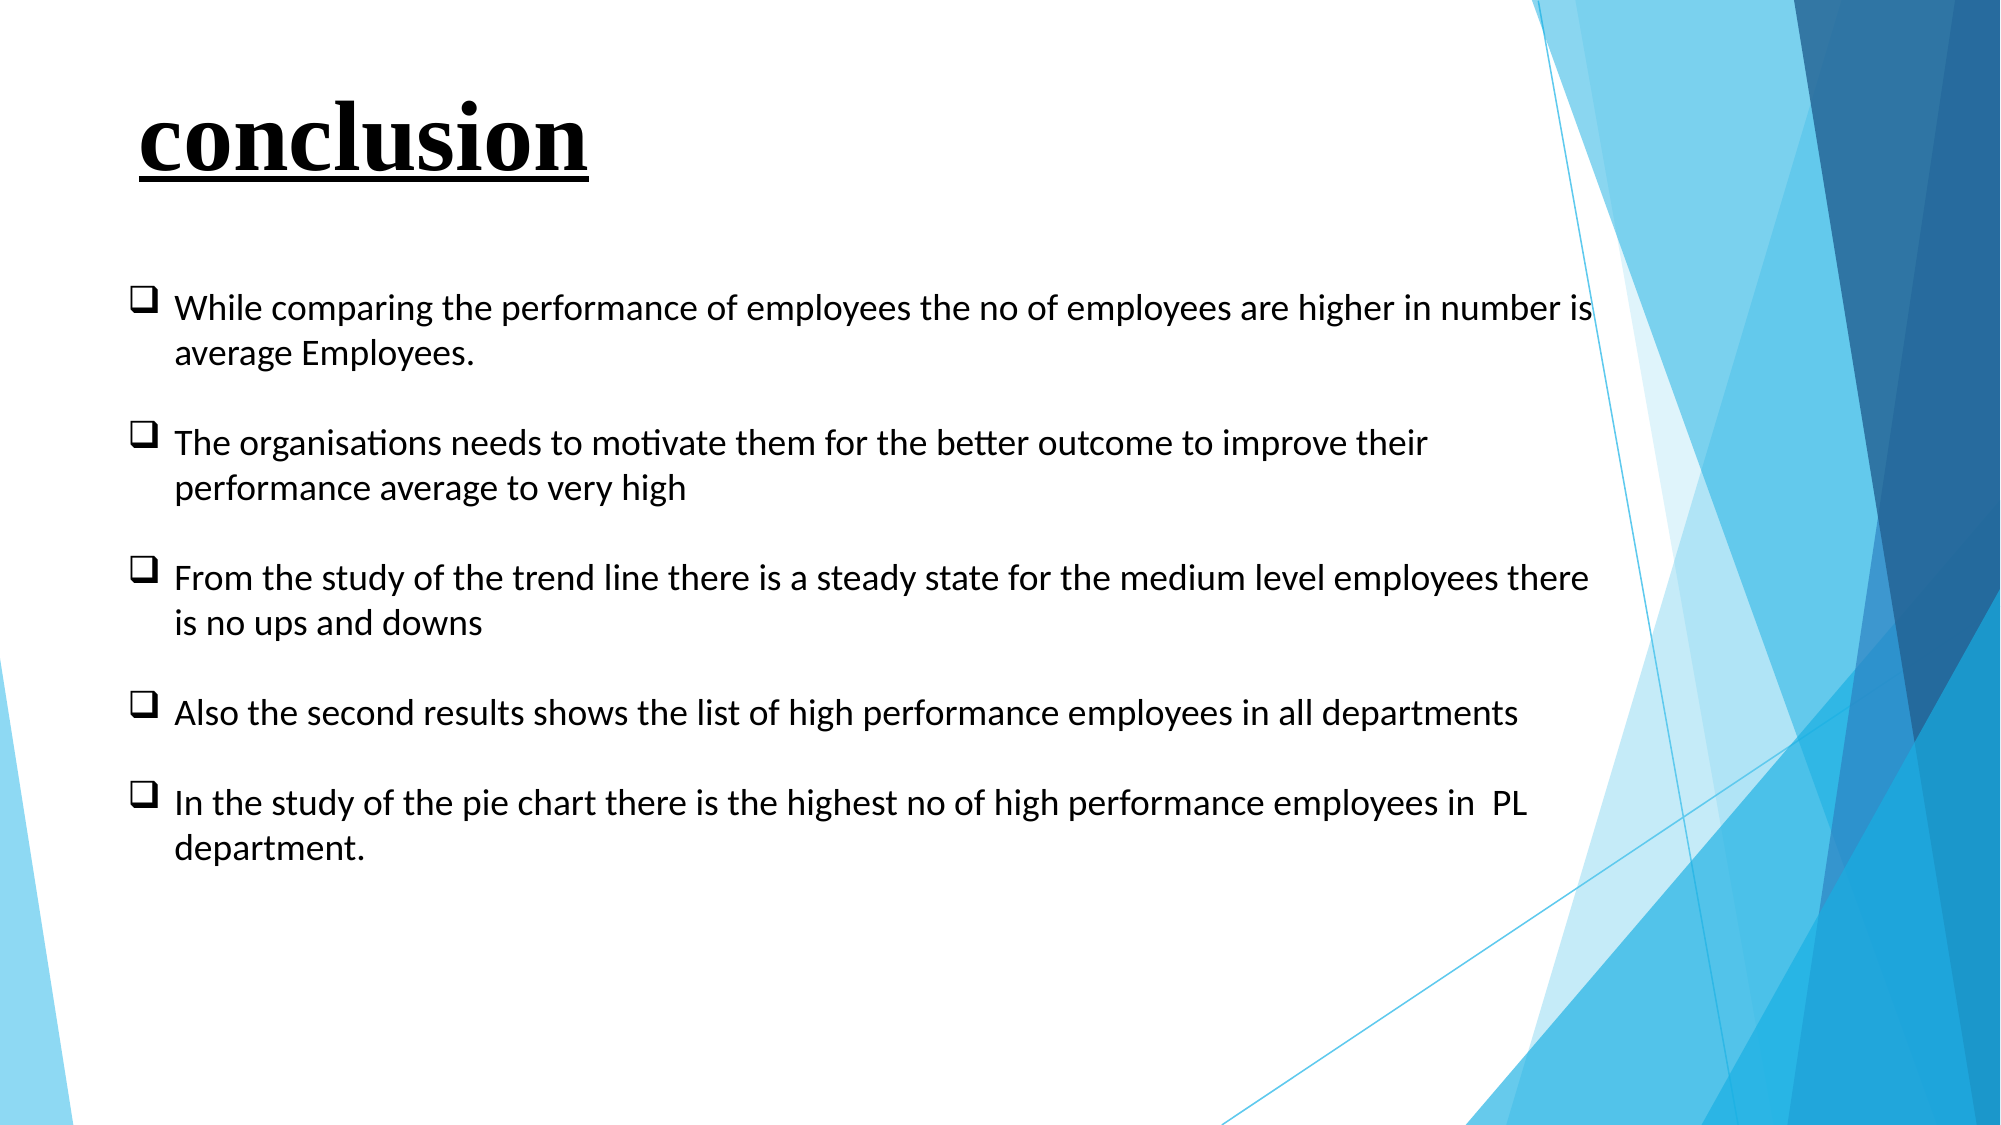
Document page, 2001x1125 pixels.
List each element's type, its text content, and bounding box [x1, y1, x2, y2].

title conclusion [123, 62, 1877, 189]
text_box While comparing the performance of employees the no of employees are higher in number is average Employees. The organisations needs to motivate them for the better outcome to improve their performance average to very high From the study of the trend line there is a steady state for the medium level employees there is no ups and downs Also the second results shows the list of high performance employees in all departments In the study of the pie chart there is the highest no of high performance employees in PL department. [112, 274, 1613, 875]
